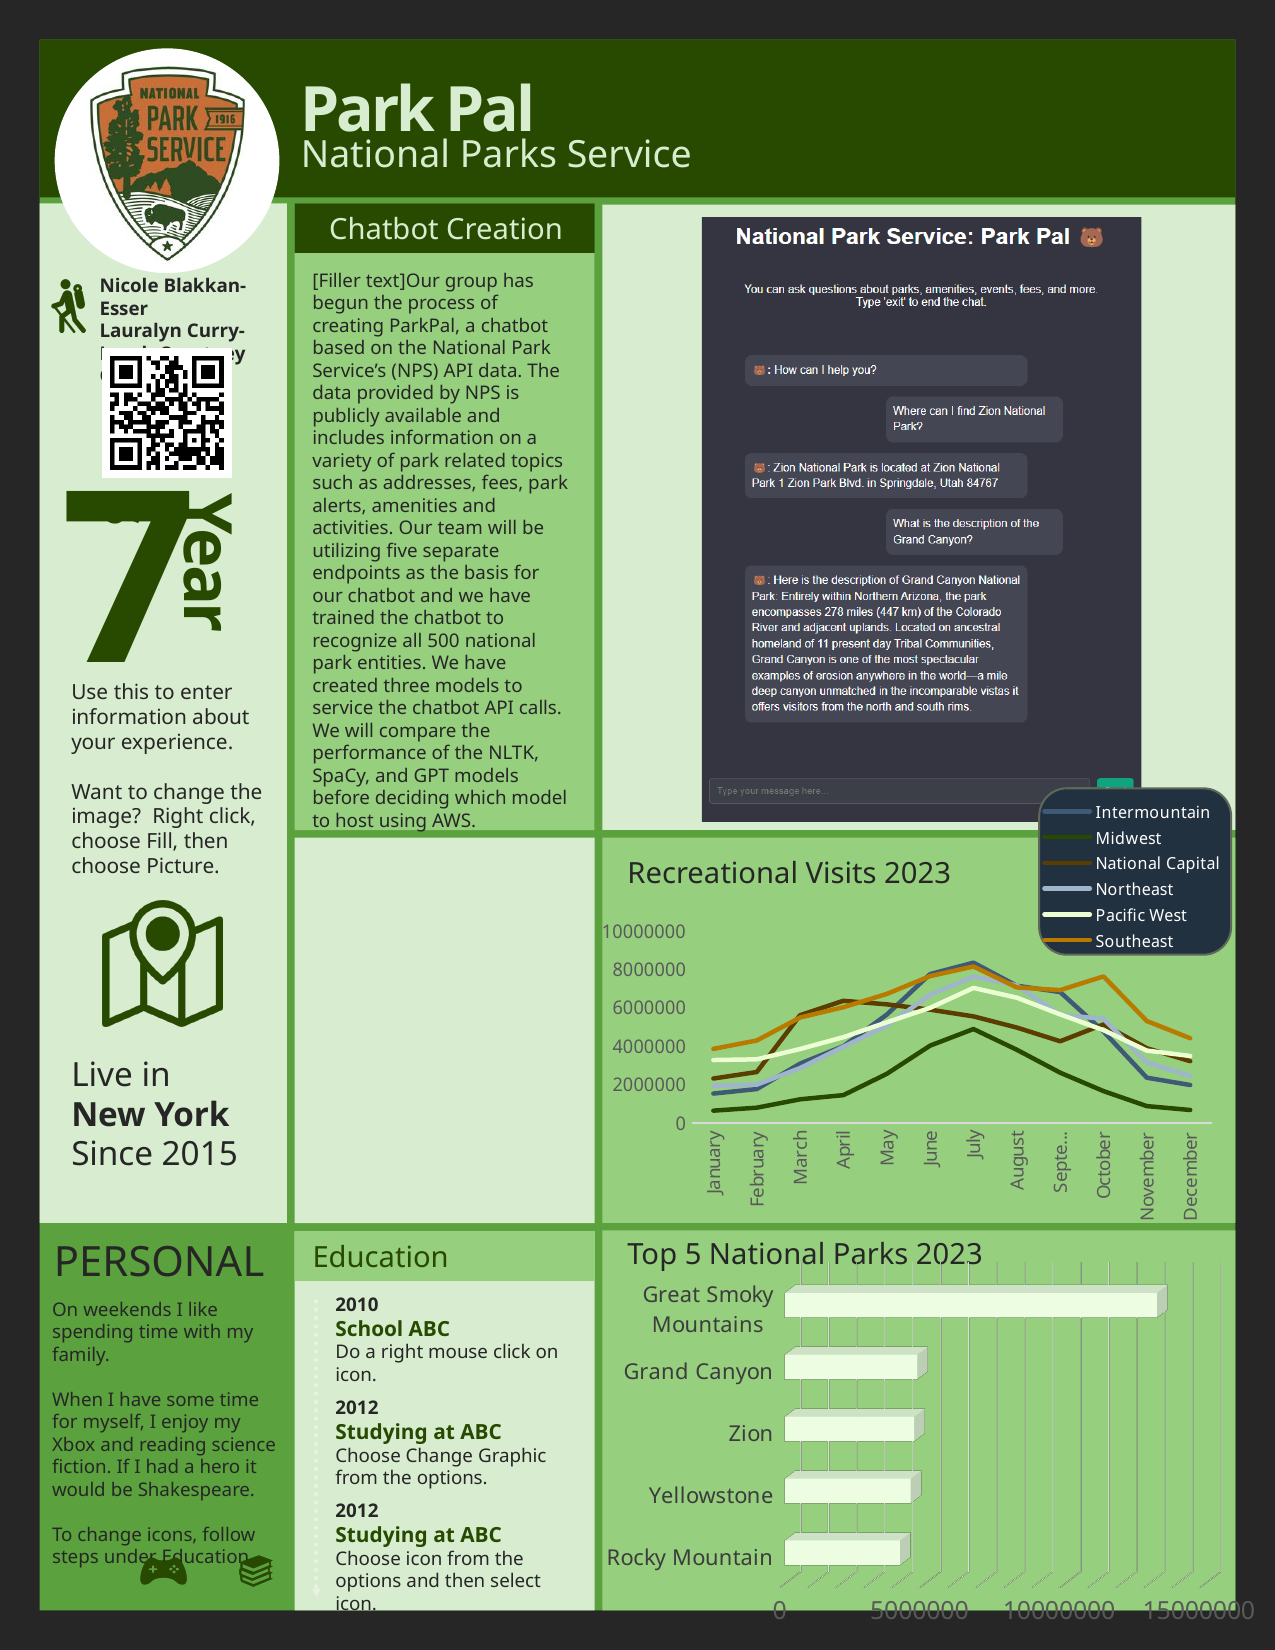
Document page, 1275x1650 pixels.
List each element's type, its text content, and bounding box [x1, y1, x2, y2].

picture [102, 900, 223, 1027]
text_box Chatbot Creation [294, 203, 595, 253]
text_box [601, 770, 1234, 1230]
text_box [Filler text]Our group has begun the process of creating ParkPal, a chatbot based on the National Park Service’s (NPS) API data. The data provided by NPS is publicly available and includes information on a variety of park related topics such as addresses, fees, park alerts, amenities and activities. Our team will be utilizing five separate endpoints as the basis for our chatbot and we have trained the chatbot to recognize all 500 national park entities. We have created three models to service the chatbot API calls. We will compare the performance of the NLTK, SpaCy, and GPT models before deciding which model to host using AWS. [312, 268, 570, 567]
text_box 2012 Studying at ABC Choose Change Graphic from the options. [335, 1395, 566, 1479]
chart [589, 1254, 1273, 1636]
text_box Park Pal [300, 69, 954, 129]
text_box Live in New York Since 2015 [71, 1052, 272, 1179]
text_box Years [122, 493, 252, 659]
text_box PERSONAL [39, 1227, 293, 1293]
picture [137, 1548, 190, 1594]
text_box National Parks Service [300, 129, 954, 176]
picture [102, 348, 232, 478]
text_box 2010 School ABC Do a right mouse click on icon. [335, 1292, 566, 1376]
text_box 2012 Studying at ABC Choose icon from the options and then select icon. [335, 1499, 566, 1582]
text_box Nicole Blakkan-Esser Lauralyn Curry-Leech Courtney Gibson [99, 273, 293, 351]
picture [701, 217, 1142, 770]
text_box Top 5 National Parks 2023 [612, 1230, 1132, 1254]
picture [237, 1552, 275, 1590]
text_box On weekends I like spending time with my family. When I have some time for myself, I enjoy my Xbox and reading science fiction. If I had a hero it would be Shakespeare. To change icons, follow steps under Education. [52, 1297, 283, 1596]
text_box Education [294, 1231, 595, 1281]
picture [39, 276, 98, 336]
text_box 7 [60, 492, 286, 698]
text_box Use this to enter information about your experience. Want to change the image? Right click, choose Fill, then choose Picture. [71, 678, 272, 884]
picture [54, 48, 280, 274]
title Infographic Resume [280, 87, 1188, 248]
